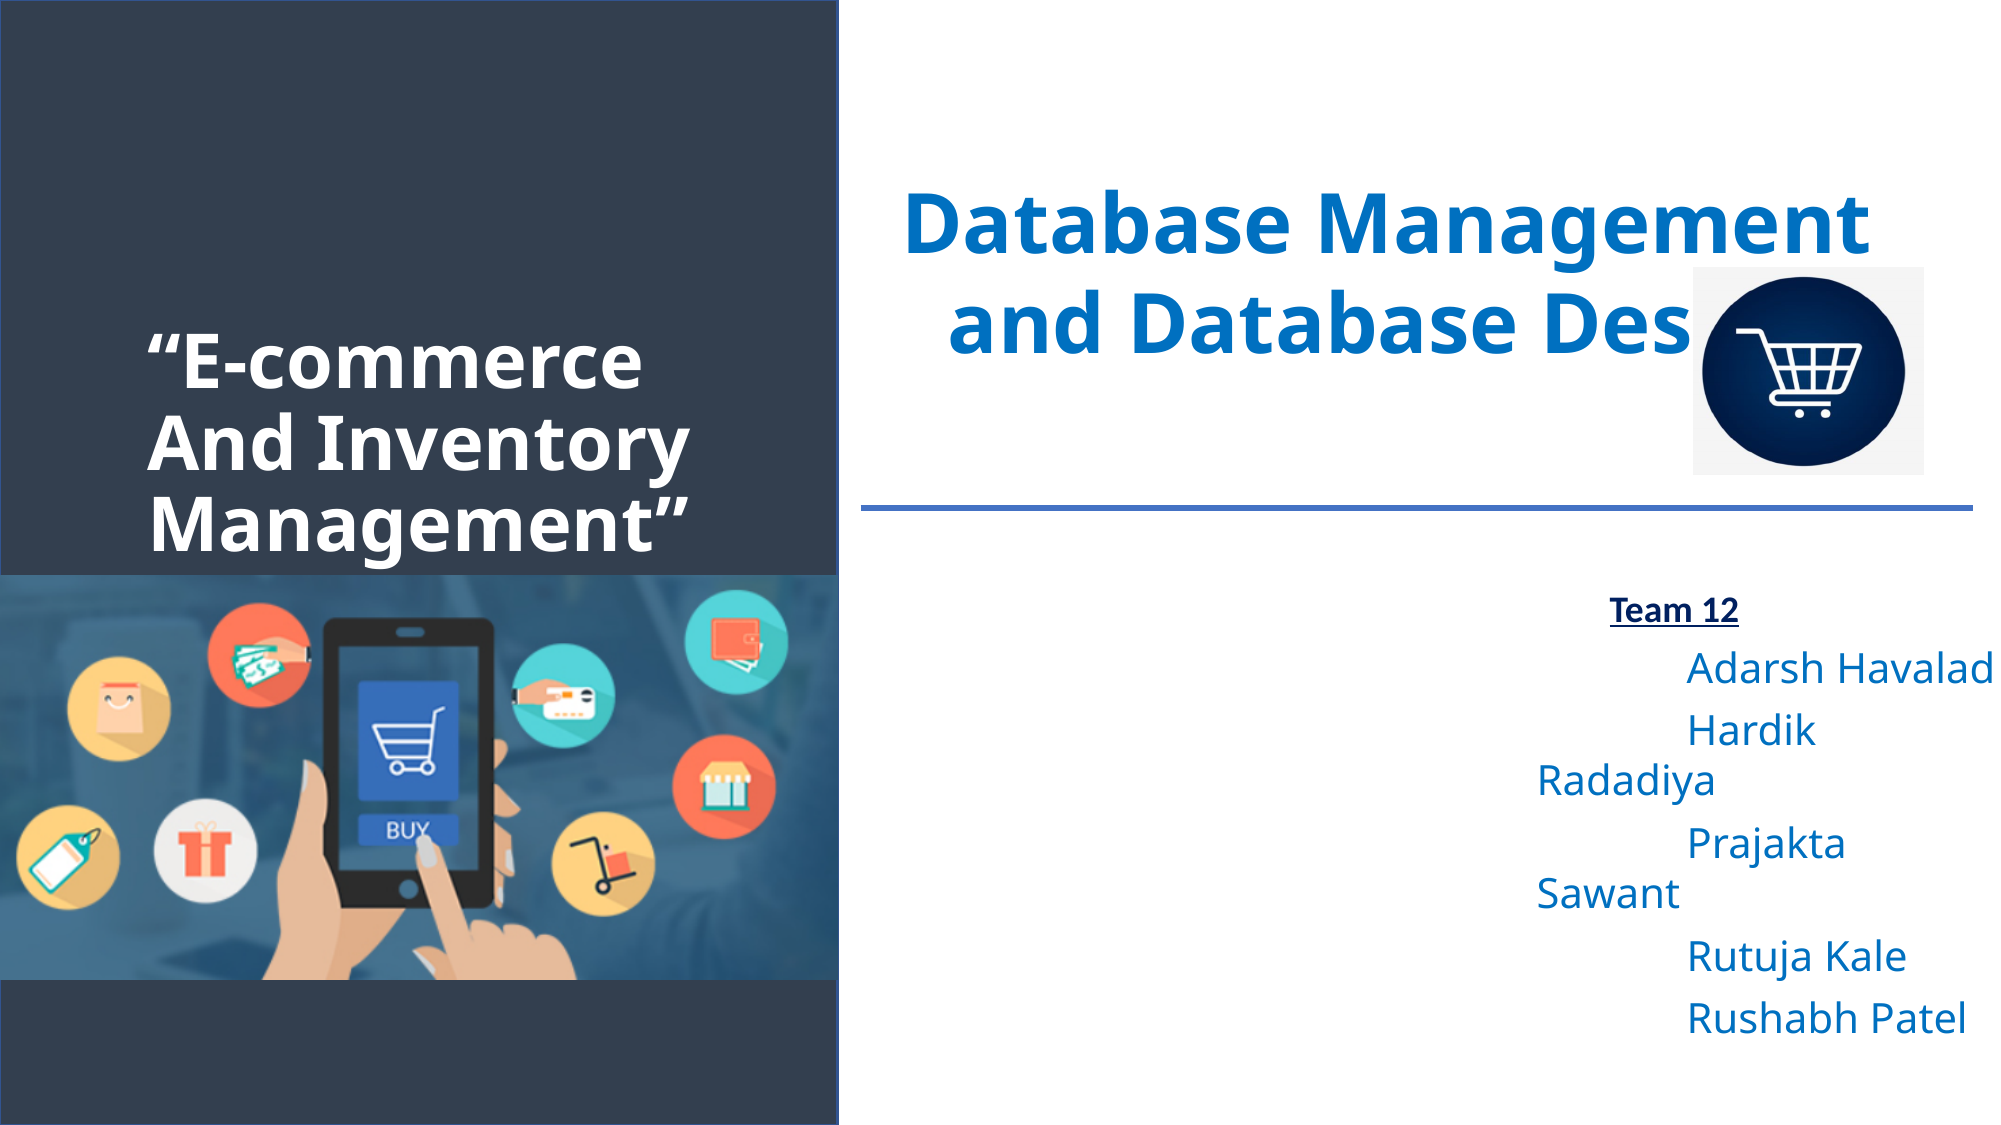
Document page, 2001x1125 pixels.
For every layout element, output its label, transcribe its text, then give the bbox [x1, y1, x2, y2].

text_box Team 12 [1594, 577, 1823, 638]
picture [1693, 267, 1924, 475]
title “E-commerce And Inventory Management” [131, 184, 739, 575]
picture [0, 575, 838, 980]
text_box [0, 0, 839, 1125]
text_box Database Management and Database Design [872, 163, 1902, 433]
text_box Adarsh Havalad Hardik Radadiya Prajakta Sawant Rutuja Kale Rushabh Patel [1521, 633, 2000, 1091]
